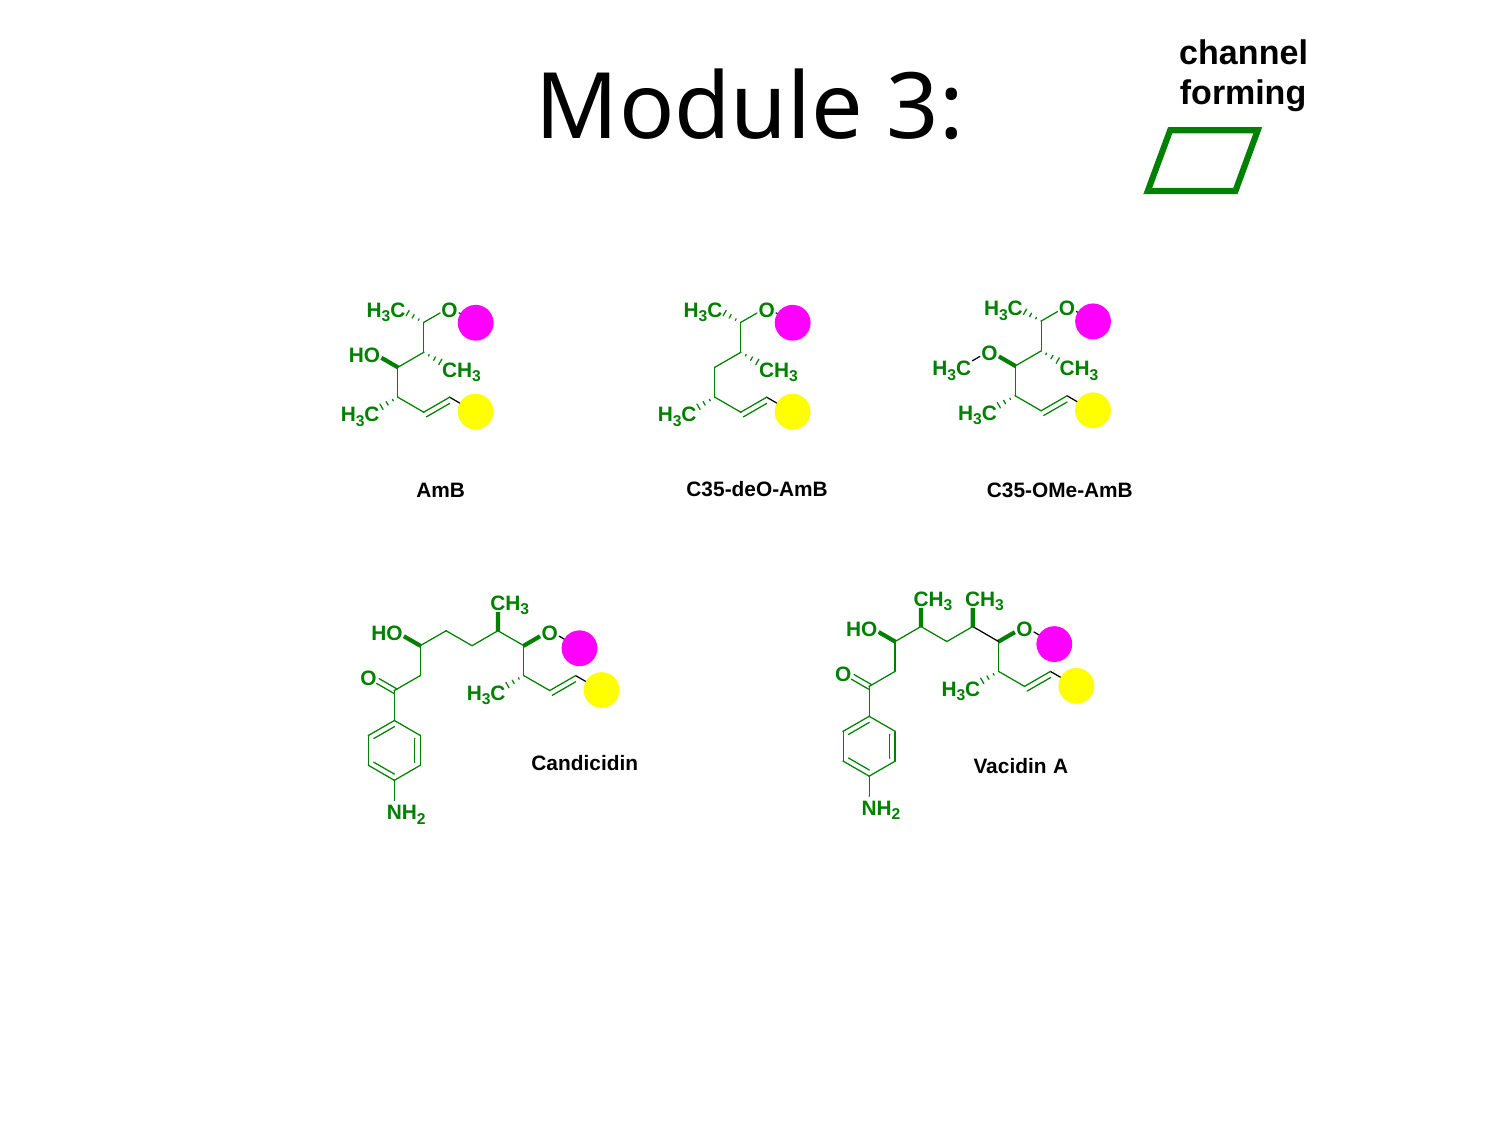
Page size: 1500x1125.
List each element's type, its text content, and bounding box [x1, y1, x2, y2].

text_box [336, 294, 1140, 831]
title Module 3: [103, 0, 1397, 218]
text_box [1138, 22, 1317, 201]
